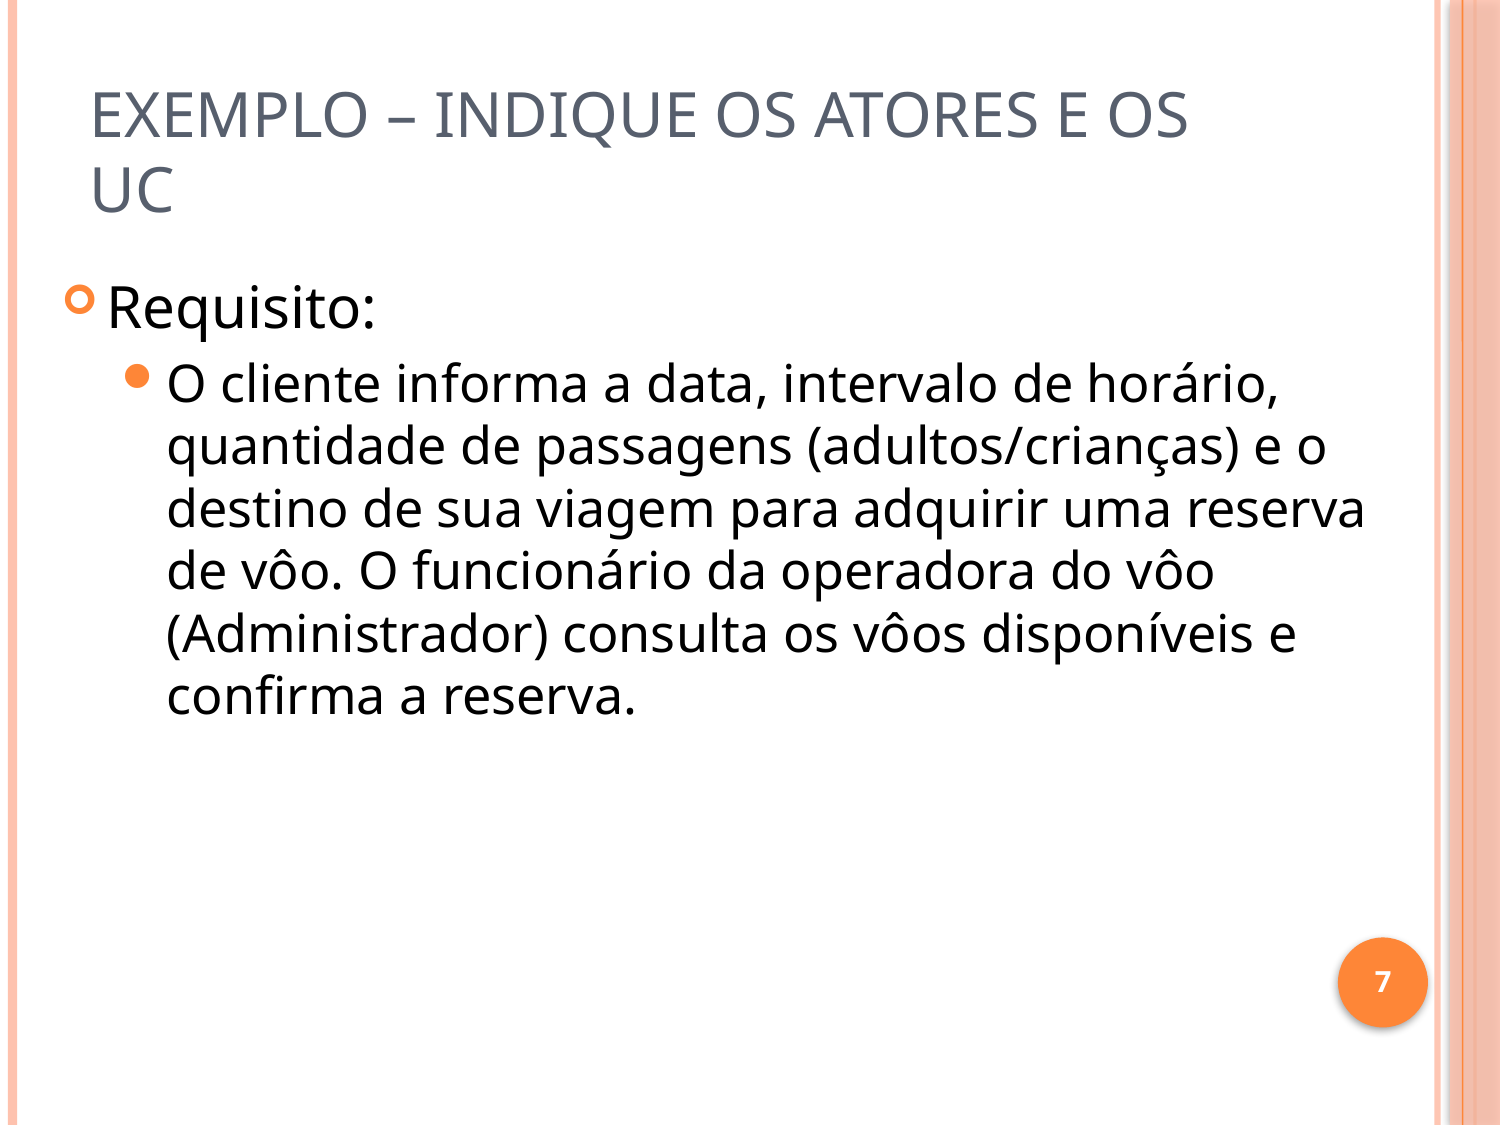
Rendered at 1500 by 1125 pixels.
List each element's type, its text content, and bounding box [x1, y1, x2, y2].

slide_number 7 [1333, 940, 1434, 1027]
title Exemplo – Indique os atores e os UC [75, 45, 1300, 233]
list Requisito: O cliente informa a data, intervalo de horário, quantidade de passagens (adultos/crianças) e o destino de sua viagem para adquirir uma reserva de vôo. O funcionário da operadora do vôo (Administrador) consulta os vôos disponíveis e confirma a reserva. [46, 262, 1430, 1062]
